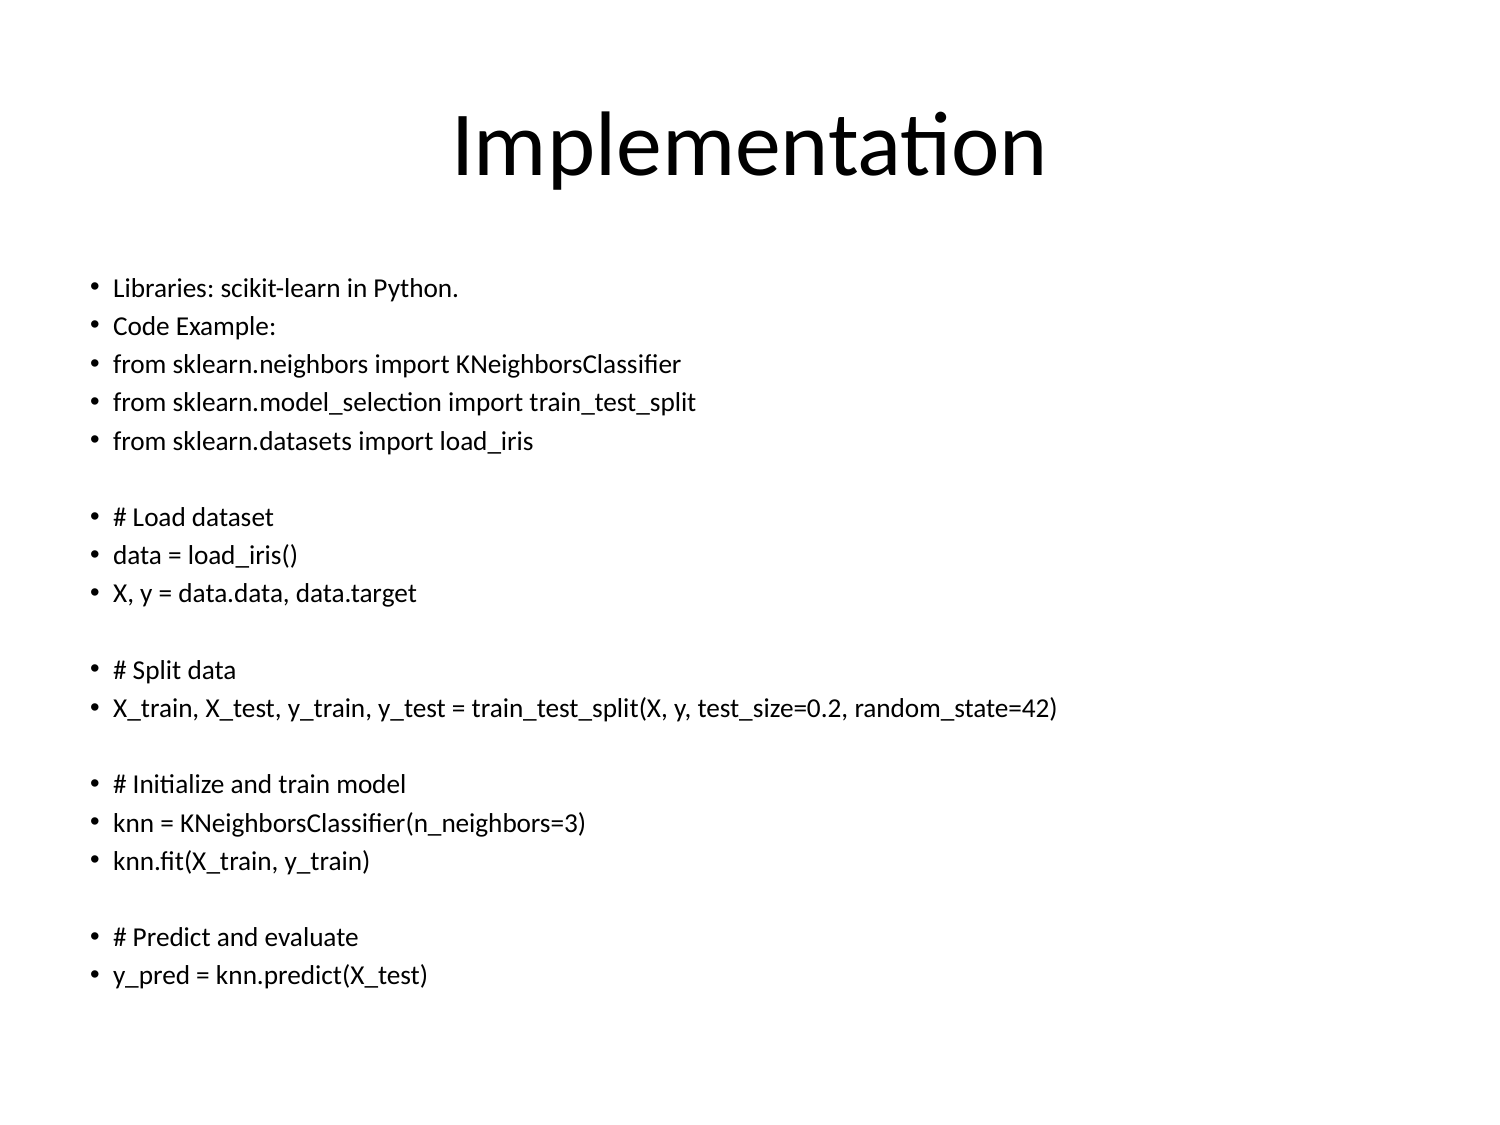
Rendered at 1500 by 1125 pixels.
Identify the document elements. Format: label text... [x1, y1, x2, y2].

title Implementation [75, 45, 1425, 233]
list Libraries: scikit-learn in Python. Code Example: from sklearn.neighbors import KNeighborsClassifier from sklearn.model_selection import train_test_split from sklearn.datasets import load_iris # Load dataset data = load_iris() X, y = data.data, data.target # Split data X_train, X_test, y_train, y_test = train_test_split(X, y, test_size=0.2, random_state=42) # Initialize and train model knn = KNeighborsClassifier(n_neighbors=3) knn.fit(X_train, y_train) # Predict and evaluate y_pred = knn.predict(X_test) [75, 262, 1425, 1005]
